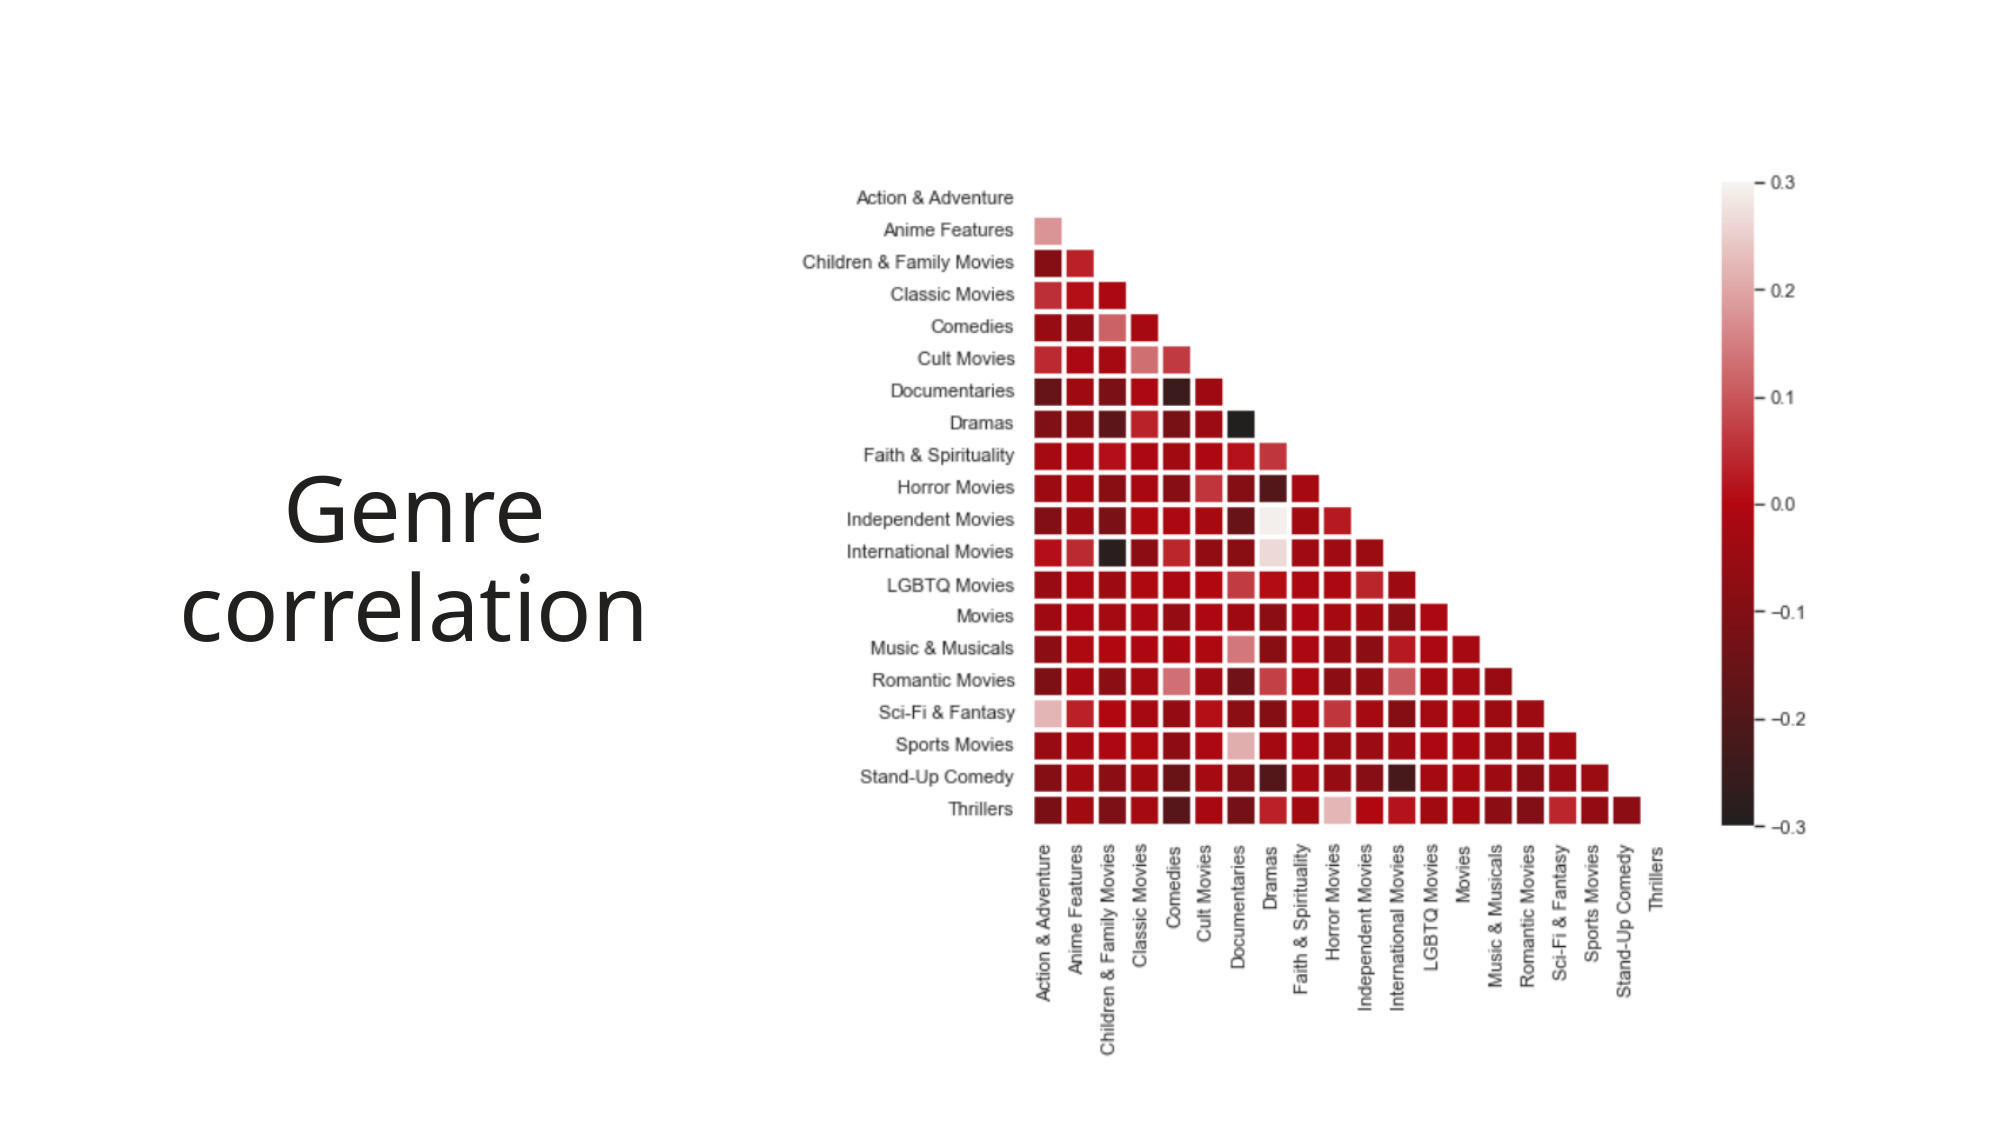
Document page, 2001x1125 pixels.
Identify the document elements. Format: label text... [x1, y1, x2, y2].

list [772, 166, 1863, 1066]
title Genre correlation [80, 85, 749, 1040]
